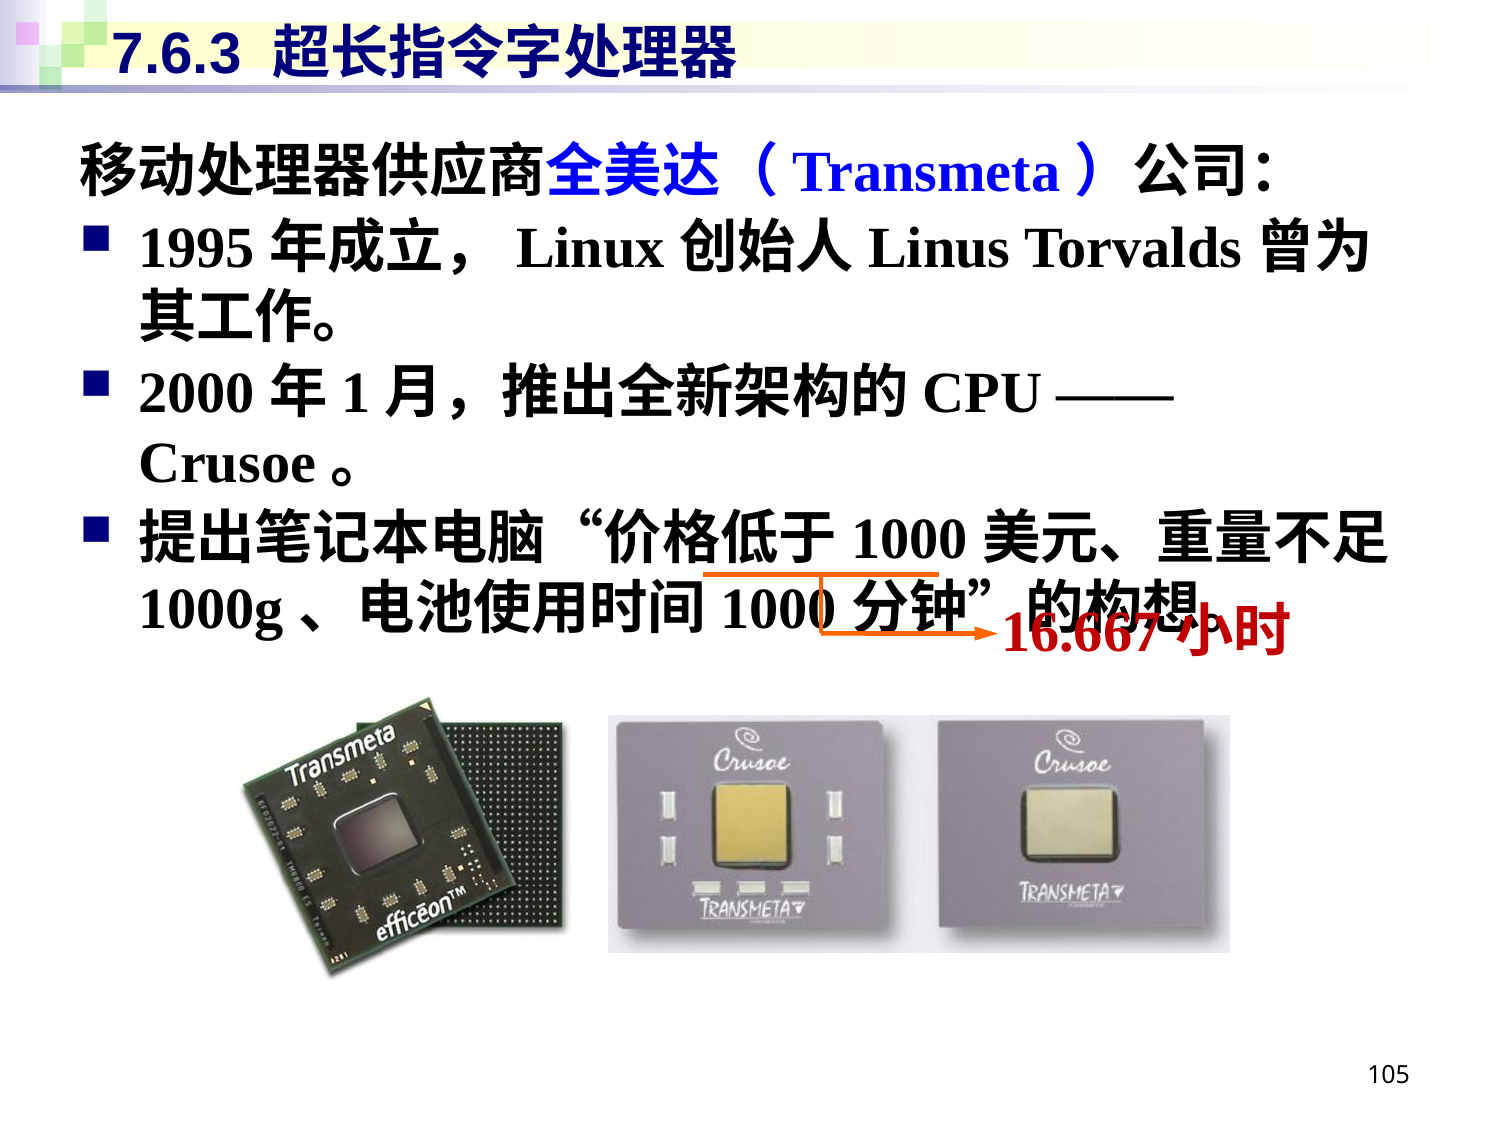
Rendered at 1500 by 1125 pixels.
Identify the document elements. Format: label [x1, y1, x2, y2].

list [64, 125, 1436, 1059]
title [96, 6, 1448, 94]
text_box [820, 586, 1388, 671]
picture [608, 715, 1230, 953]
picture [229, 690, 585, 985]
slide_number [1074, 1059, 1426, 1101]
